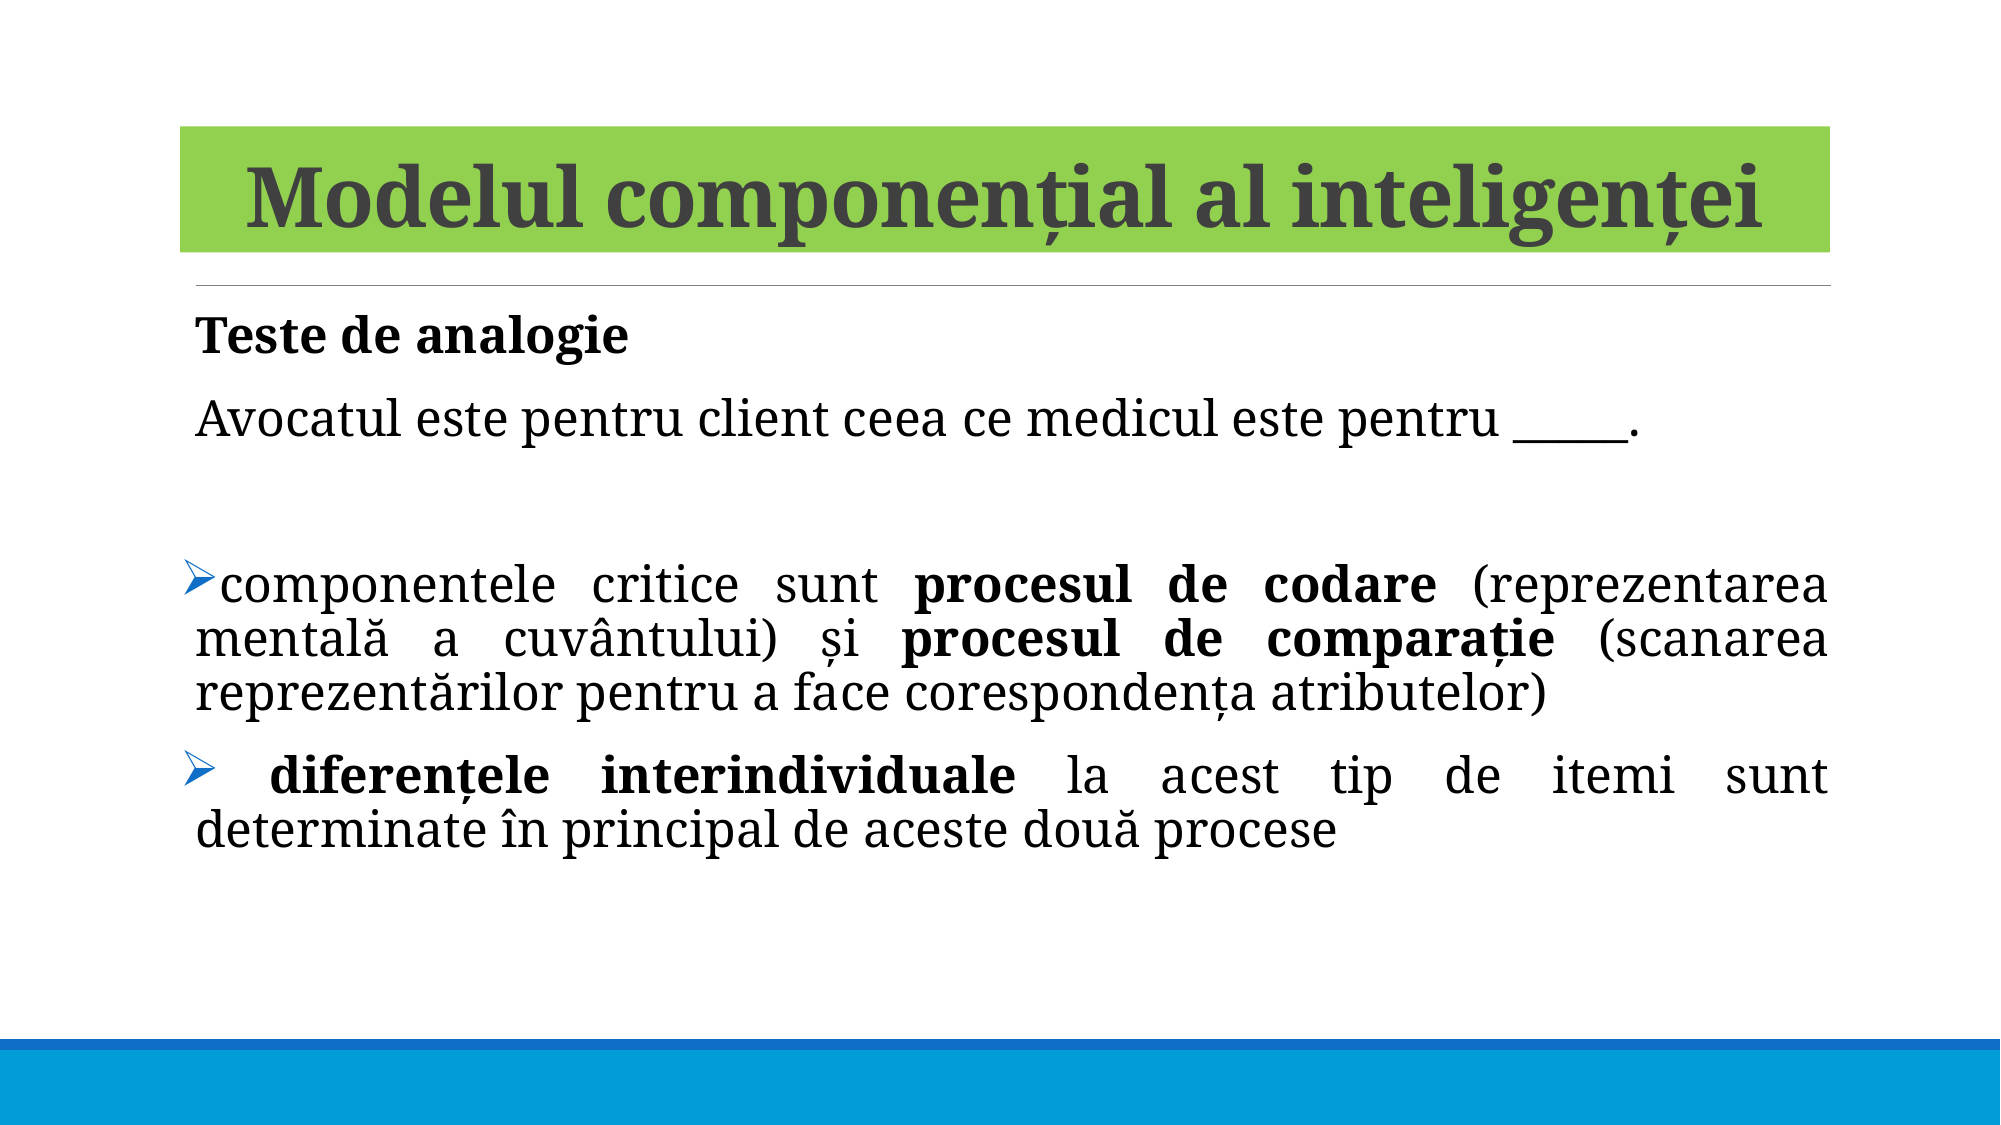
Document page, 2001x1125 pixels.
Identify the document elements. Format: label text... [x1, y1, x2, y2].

list Teste de analogie Avocatul este pentru client ceea ce medicul este pentru _____. componentele critice sunt procesul de codare (reprezentarea mentală a cuvântului) și procesul de comparație (scanarea reprezentărilor pentru a face corespondența atributelor) diferențele interindividuale la acest tip de itemi sunt determinate în principal de aceste două procese [180, 302, 1830, 963]
title Modelul componențial al inteligenței [180, 126, 1830, 253]
